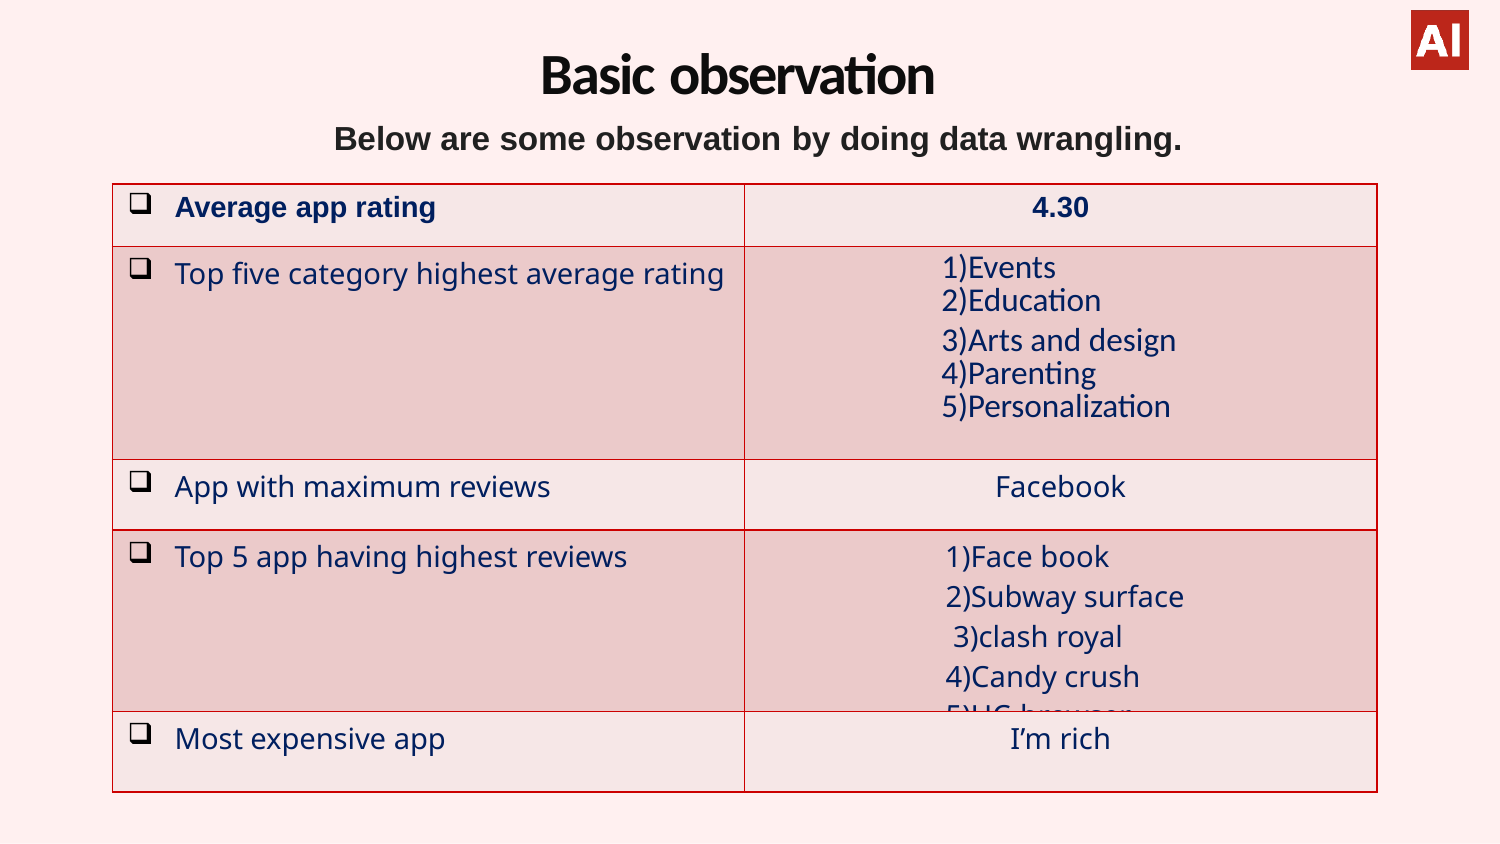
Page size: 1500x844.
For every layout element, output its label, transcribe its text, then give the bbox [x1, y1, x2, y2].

table_cell 1)Events 2)Education 3)Arts and design 4)Parenting 5)Personalization [745, 247, 1376, 459]
picture [1411, 10, 1469, 70]
title Basic observation Below are some observation by doing data wrangling. [75, 14, 1400, 177]
table_cell App with maximum reviews [113, 460, 744, 529]
table_cell Most expensive app [113, 712, 744, 791]
table_cell Facebook [745, 460, 1376, 529]
table_cell I’m rich [745, 712, 1376, 791]
table_cell 1)Face book 2)Subway surface 3)clash royal 4)Candy crush 5)UC-browser [745, 531, 1376, 711]
table_header 4.30 [745, 185, 1376, 246]
table_cell Top 5 app having highest reviews [113, 531, 744, 711]
table_cell Top five category highest average rating [113, 247, 744, 459]
table_header Average app rating [113, 185, 744, 246]
